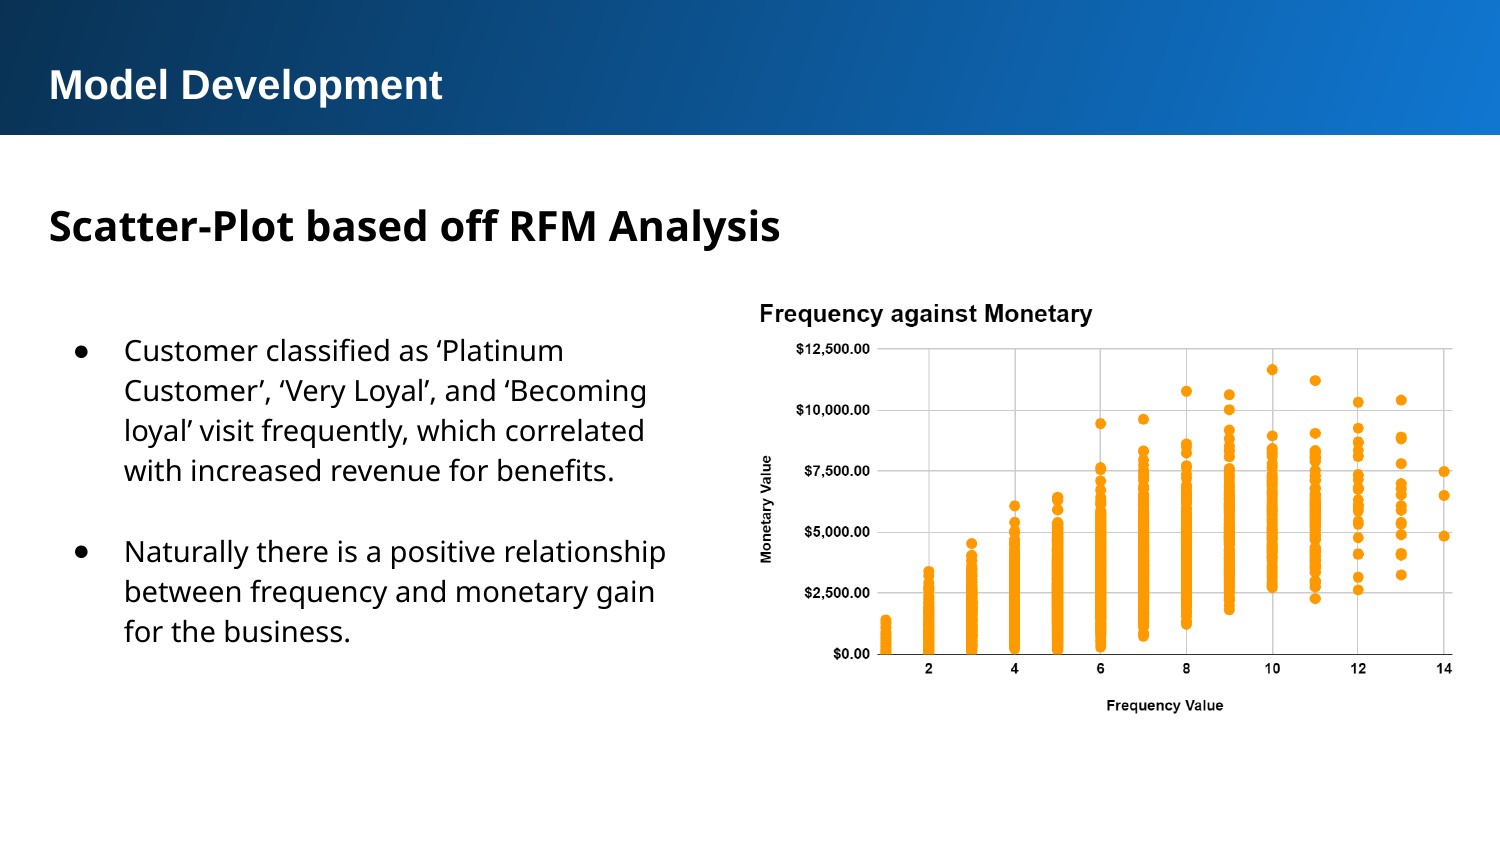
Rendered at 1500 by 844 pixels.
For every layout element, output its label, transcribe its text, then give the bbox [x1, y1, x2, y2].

text_box Model Development [33, 43, 1439, 120]
text_box [0, 0, 1500, 135]
text_box Scatter-Plot based off RFM Analysis [33, 177, 1439, 255]
text_box Customer classified as ‘Platinum Customer’, ‘Very Loyal’, and ‘Becoming loyal’ visit frequently, which correlated with increased revenue for benefits. Naturally there is a positive relationship between frequency and monetary gain for the business. [33, 312, 712, 747]
picture [736, 278, 1476, 736]
